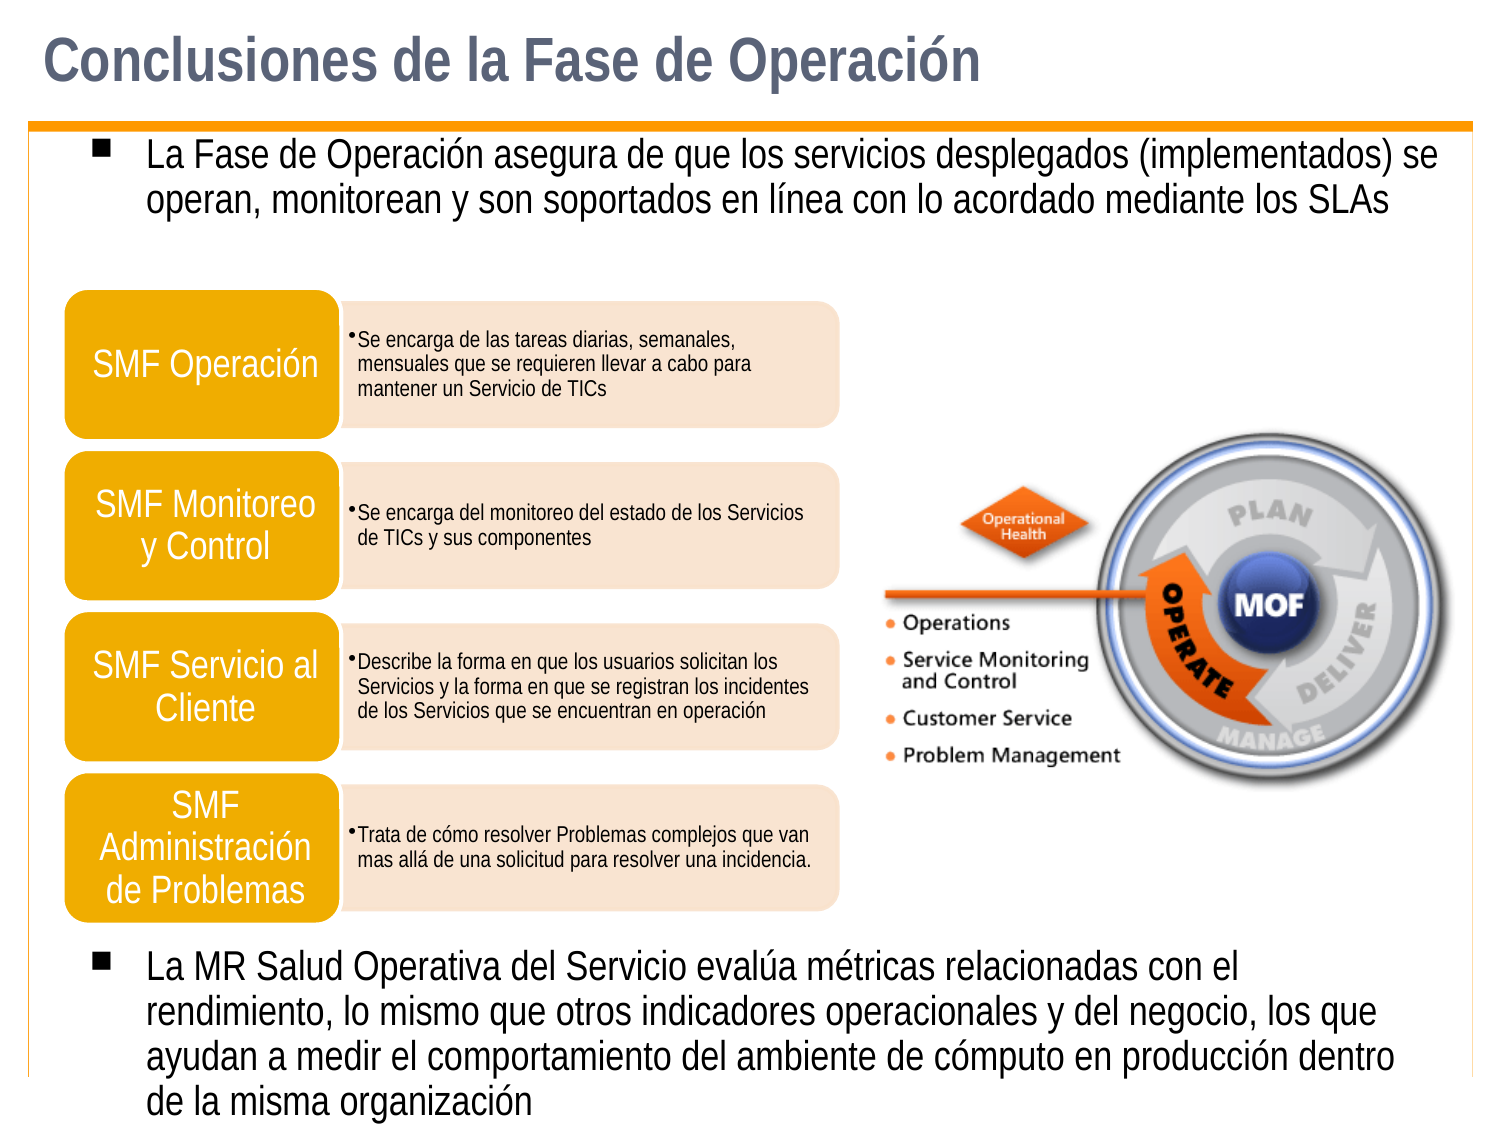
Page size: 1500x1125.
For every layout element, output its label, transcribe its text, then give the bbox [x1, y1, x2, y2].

picture [875, 424, 1463, 801]
text_box La Fase de Operación asegura de que los servicios desplegados (implementados) se operan, monitorean y son soportados en línea con lo acordado mediante los SLAs [74, 124, 1500, 230]
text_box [62, 287, 838, 926]
title Conclusiones de la Fase de Operación [27, 19, 1426, 103]
text_box La MR Salud Operativa del Servicio evalúa métricas relacionadas con el rendimiento, lo mismo que otros indicadores operacionales y del negocio, los que ayudan a medir el comportamiento del ambiente de cómputo en producción dentro de la misma organización [74, 937, 1413, 1125]
